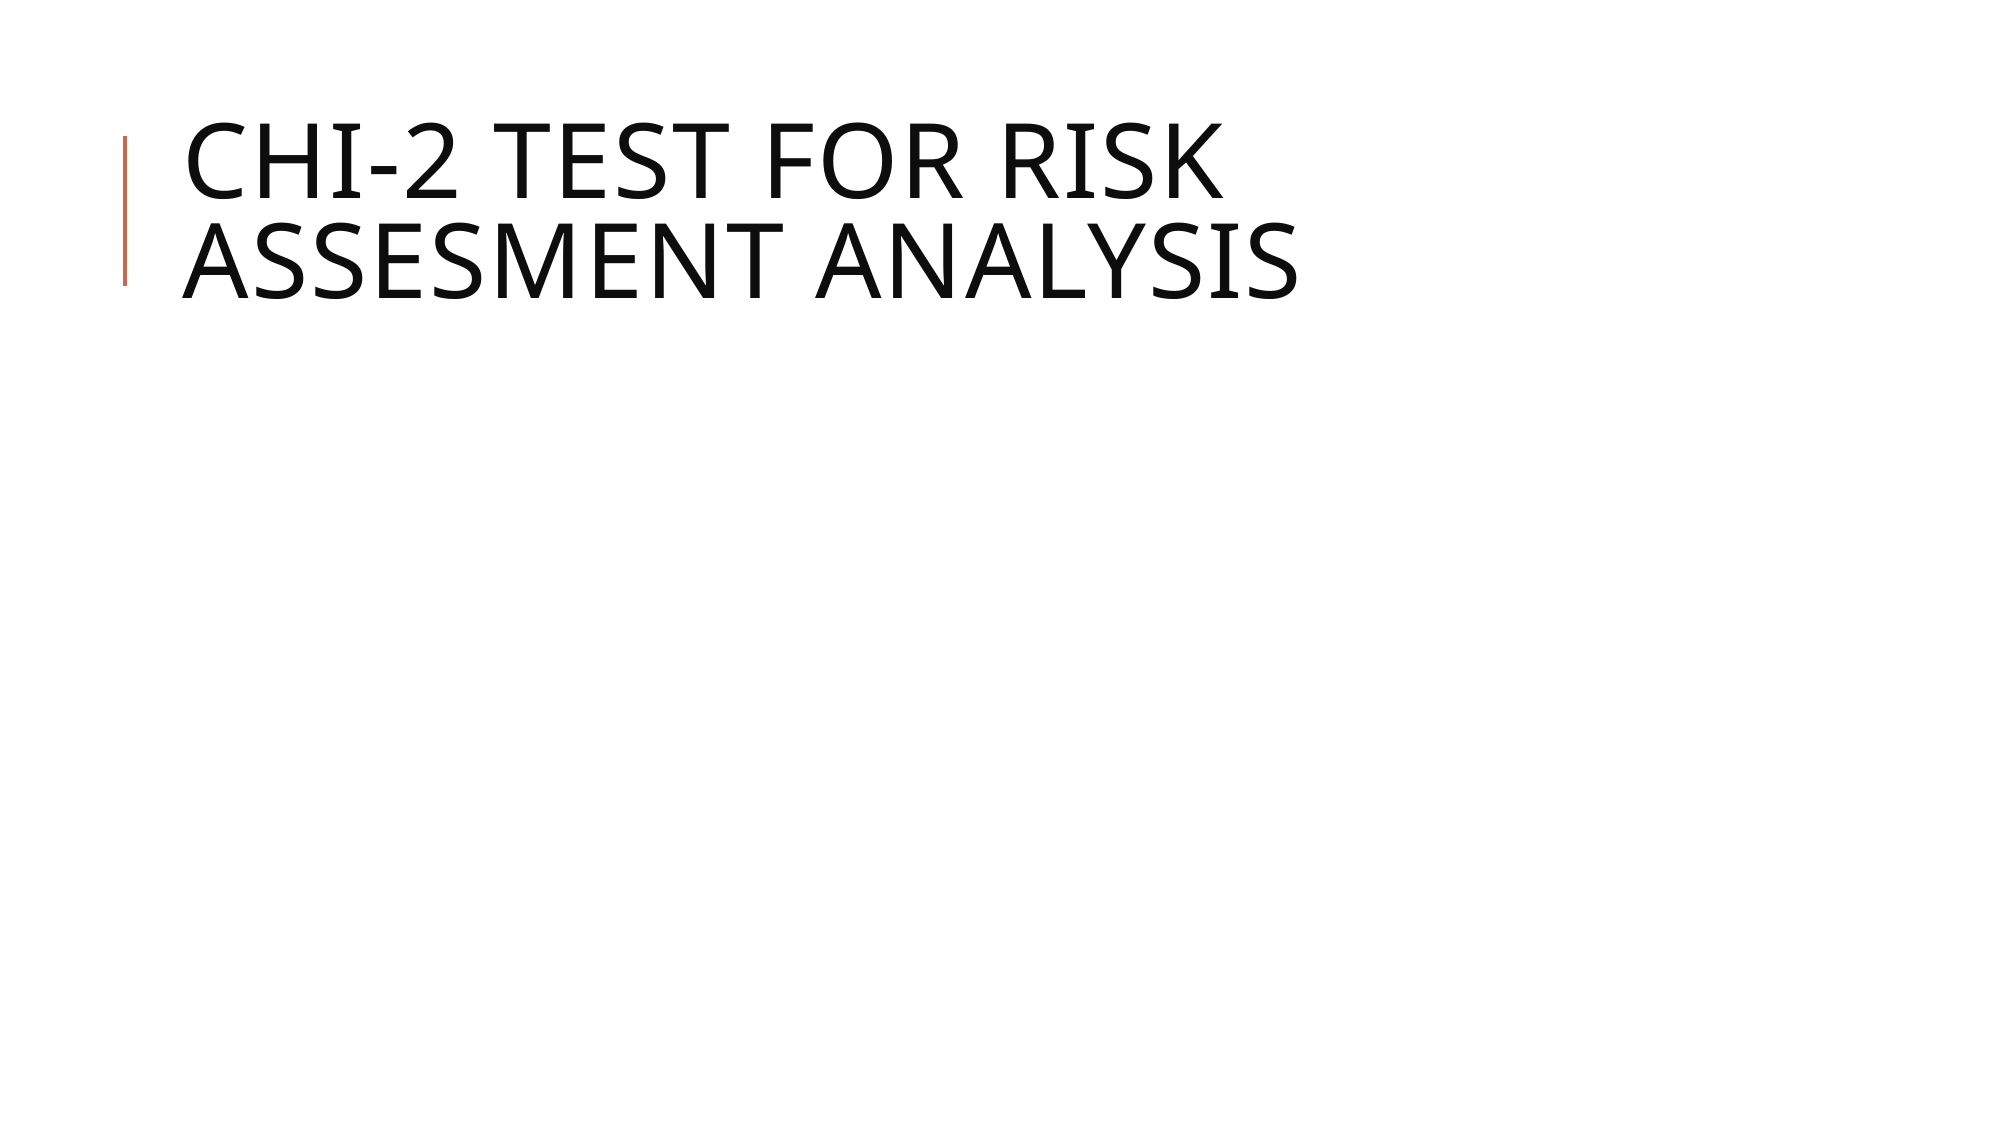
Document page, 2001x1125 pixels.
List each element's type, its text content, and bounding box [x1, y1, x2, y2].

title Chi-2 test for Risk Assesment analysis [168, 96, 1763, 342]
